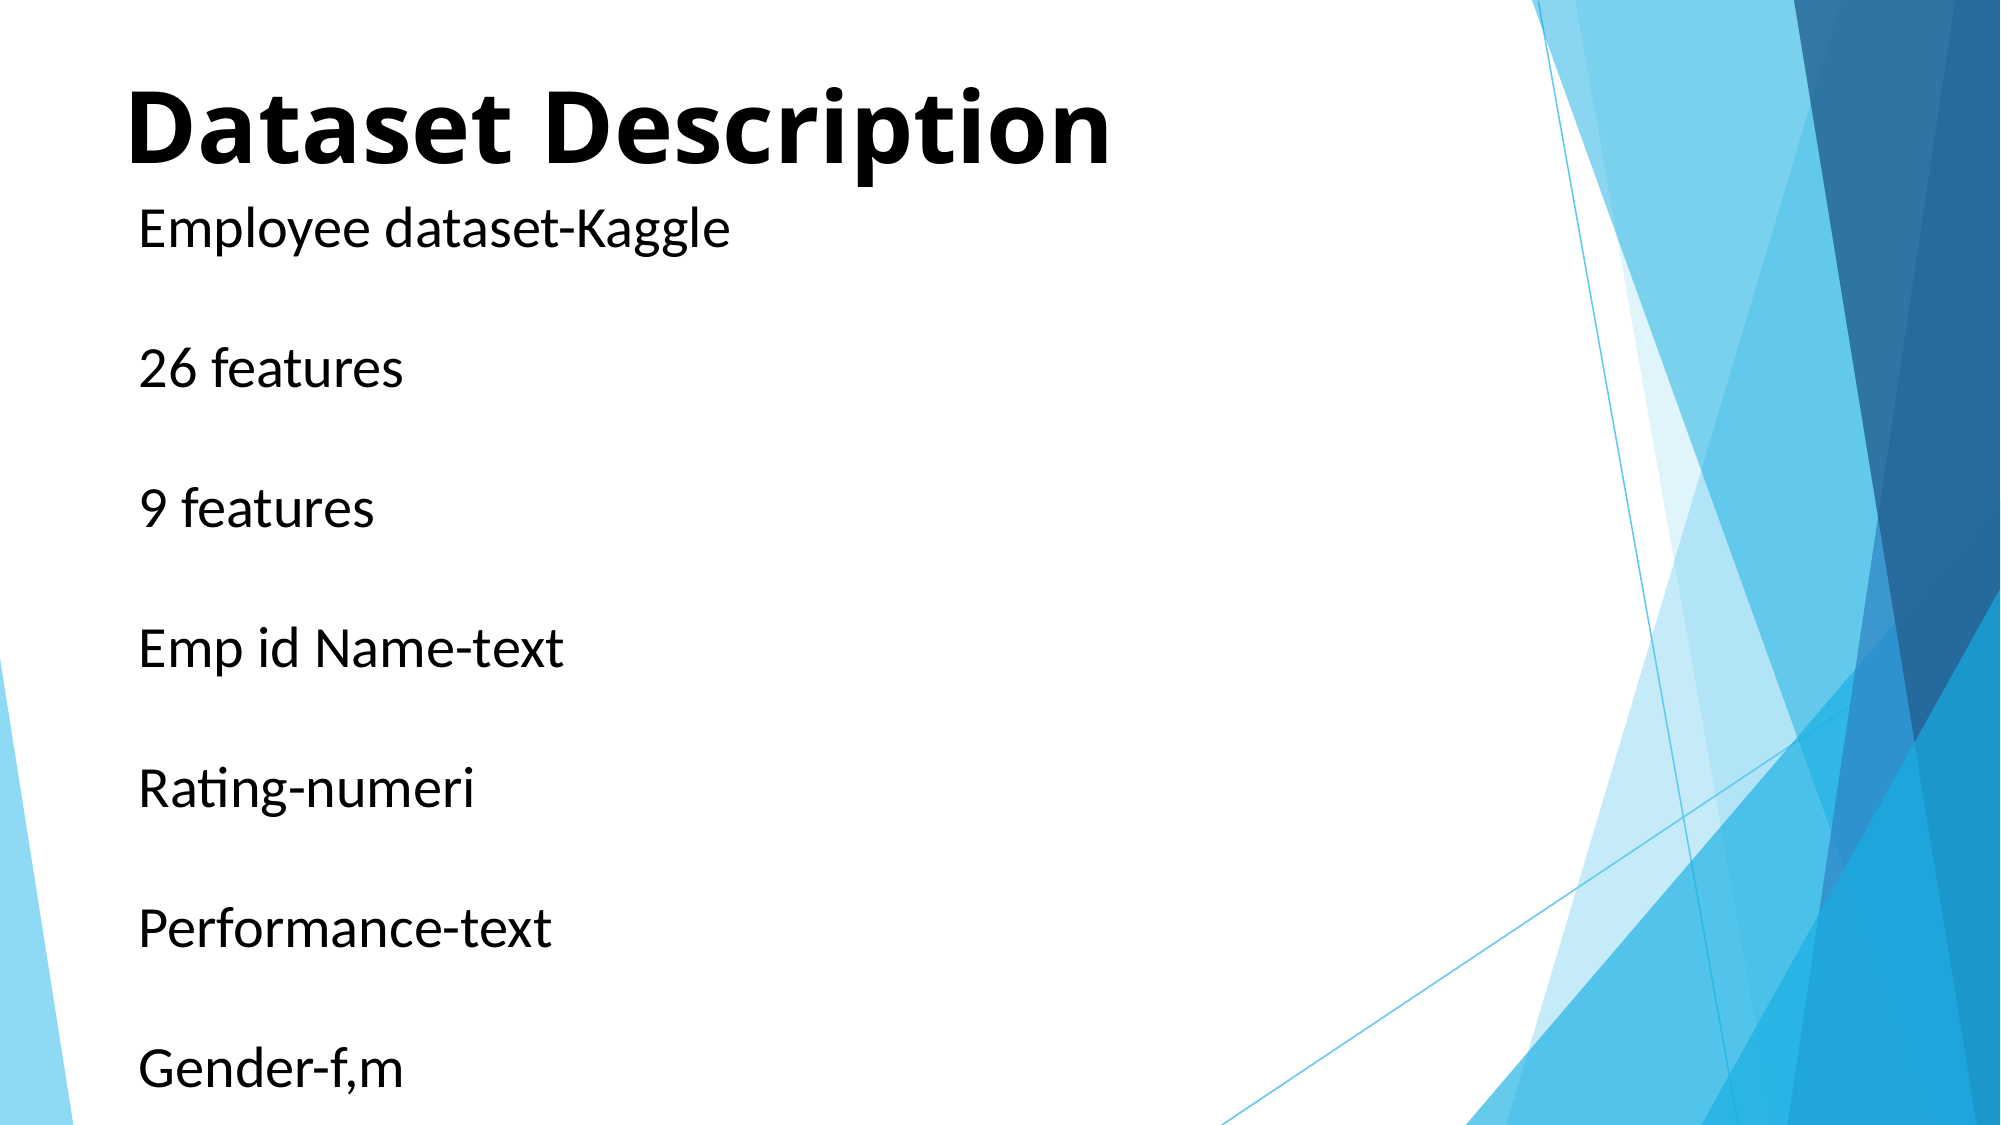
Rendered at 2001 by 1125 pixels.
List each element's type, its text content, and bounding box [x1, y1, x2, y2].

text_box Employee dataset-Kaggle 26 features 9 features Emp id Name-text Rating-numeri Performance-text Gender-f,m Business unit-text Business type-text [123, 182, 1419, 1125]
title Dataset Description [123, 63, 1877, 182]
